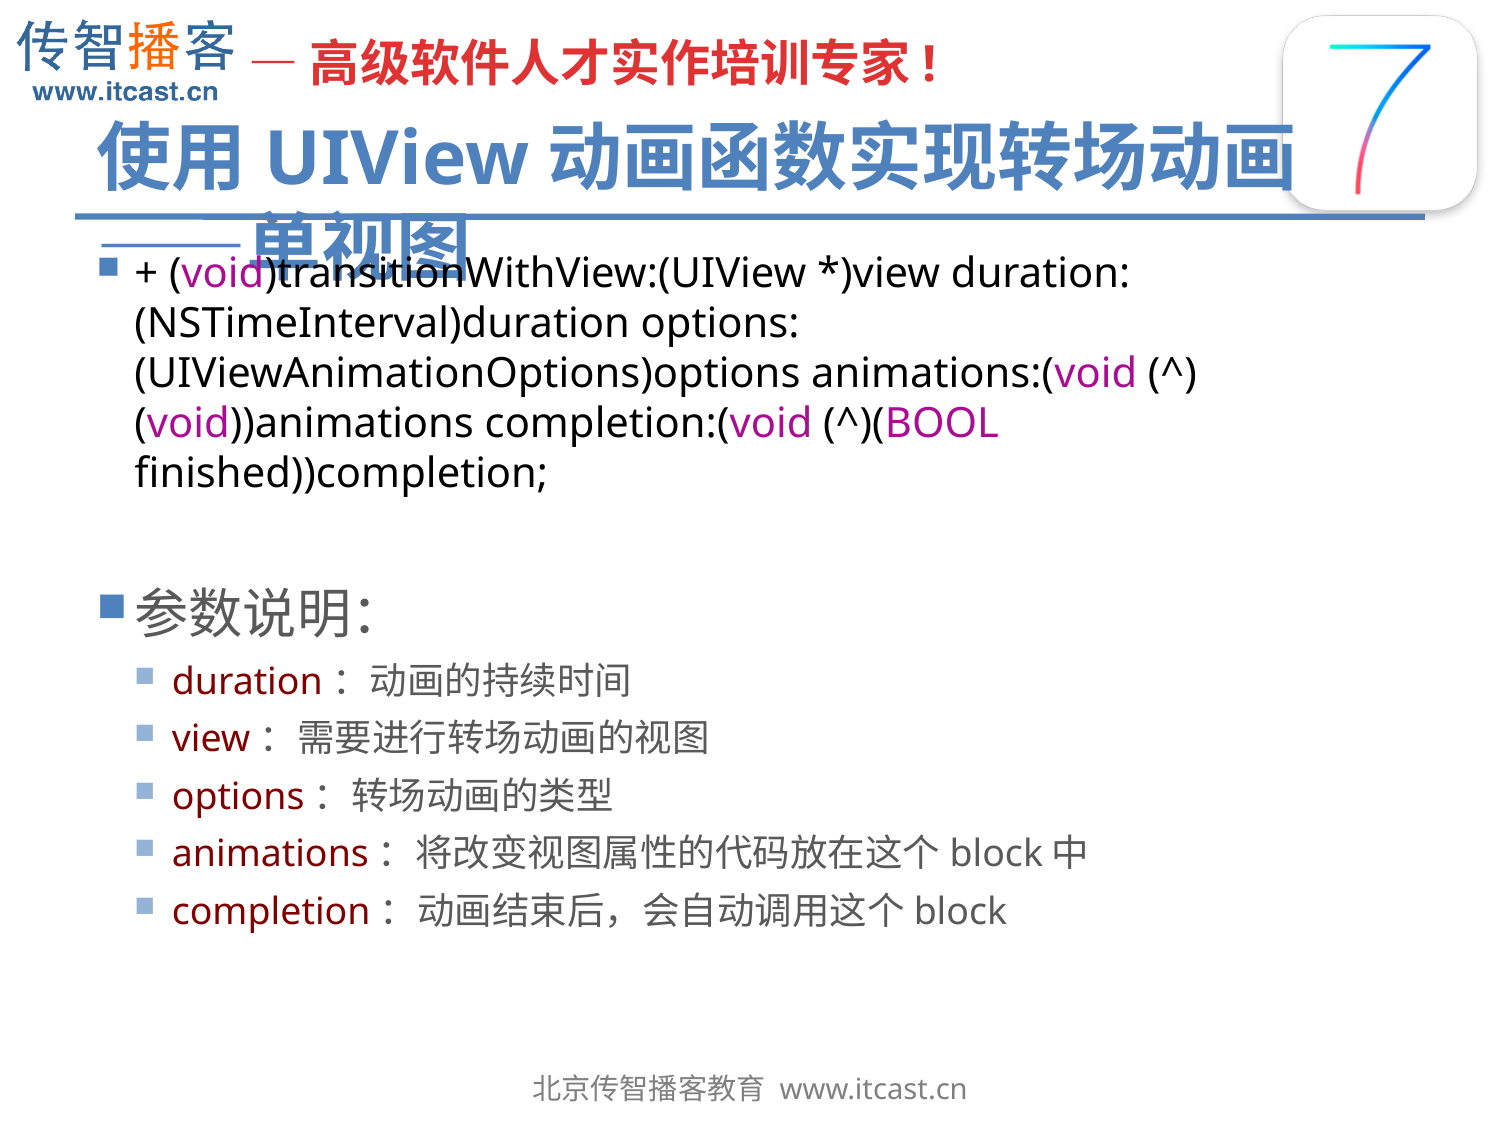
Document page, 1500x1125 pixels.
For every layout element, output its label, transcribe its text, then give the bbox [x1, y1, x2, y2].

picture [16, 19, 234, 101]
picture [1163, 0, 1500, 263]
list + (void)transitionWithView:(UIView *)view duration:(NSTimeInterval)duration options:(UIViewAnimationOptions)options animations:(void (^)(void))animations completion:(void (^)(BOOL finished))completion; 参数说明： duration：动画的持续时间 view：需要进行转场动画的视图 options：转场动画的类型 animations：将改变视图属性的代码放在这个block中 completion：动画结束后，会自动调用这个block [81, 237, 1416, 1005]
title 使用UIView动画函数实现转场动画——单视图 [81, 102, 1416, 237]
